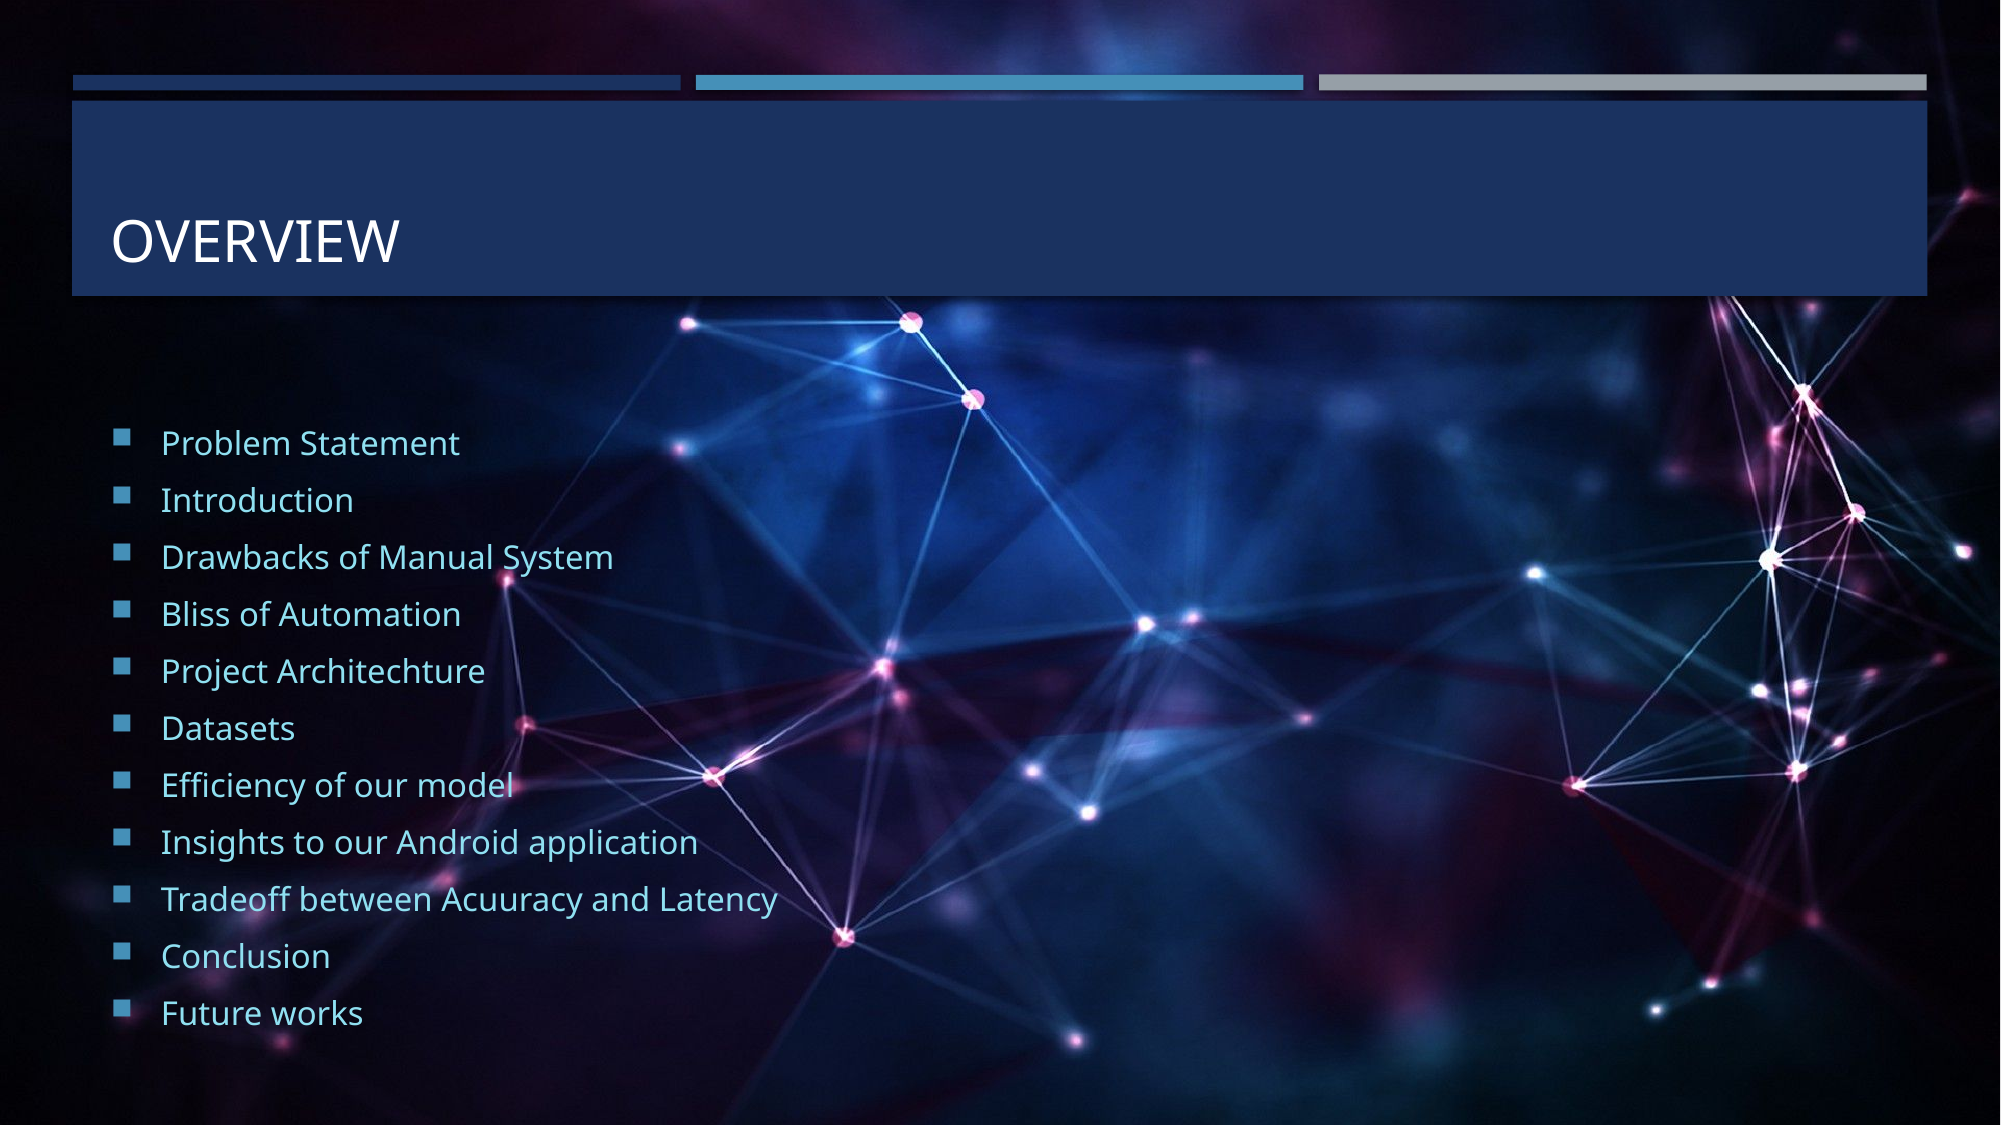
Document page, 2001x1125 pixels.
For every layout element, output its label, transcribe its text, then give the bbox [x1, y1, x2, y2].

list Problem Statement Introduction Drawbacks of Manual System Bliss of Automation Project Architechture Datasets Efficiency of our model Insights to our Android application Tradeoff between Acuuracy and Latency Conclusion Future works [95, 357, 1905, 1044]
picture [0, 0, 2001, 1125]
title OverView [95, 115, 1905, 282]
